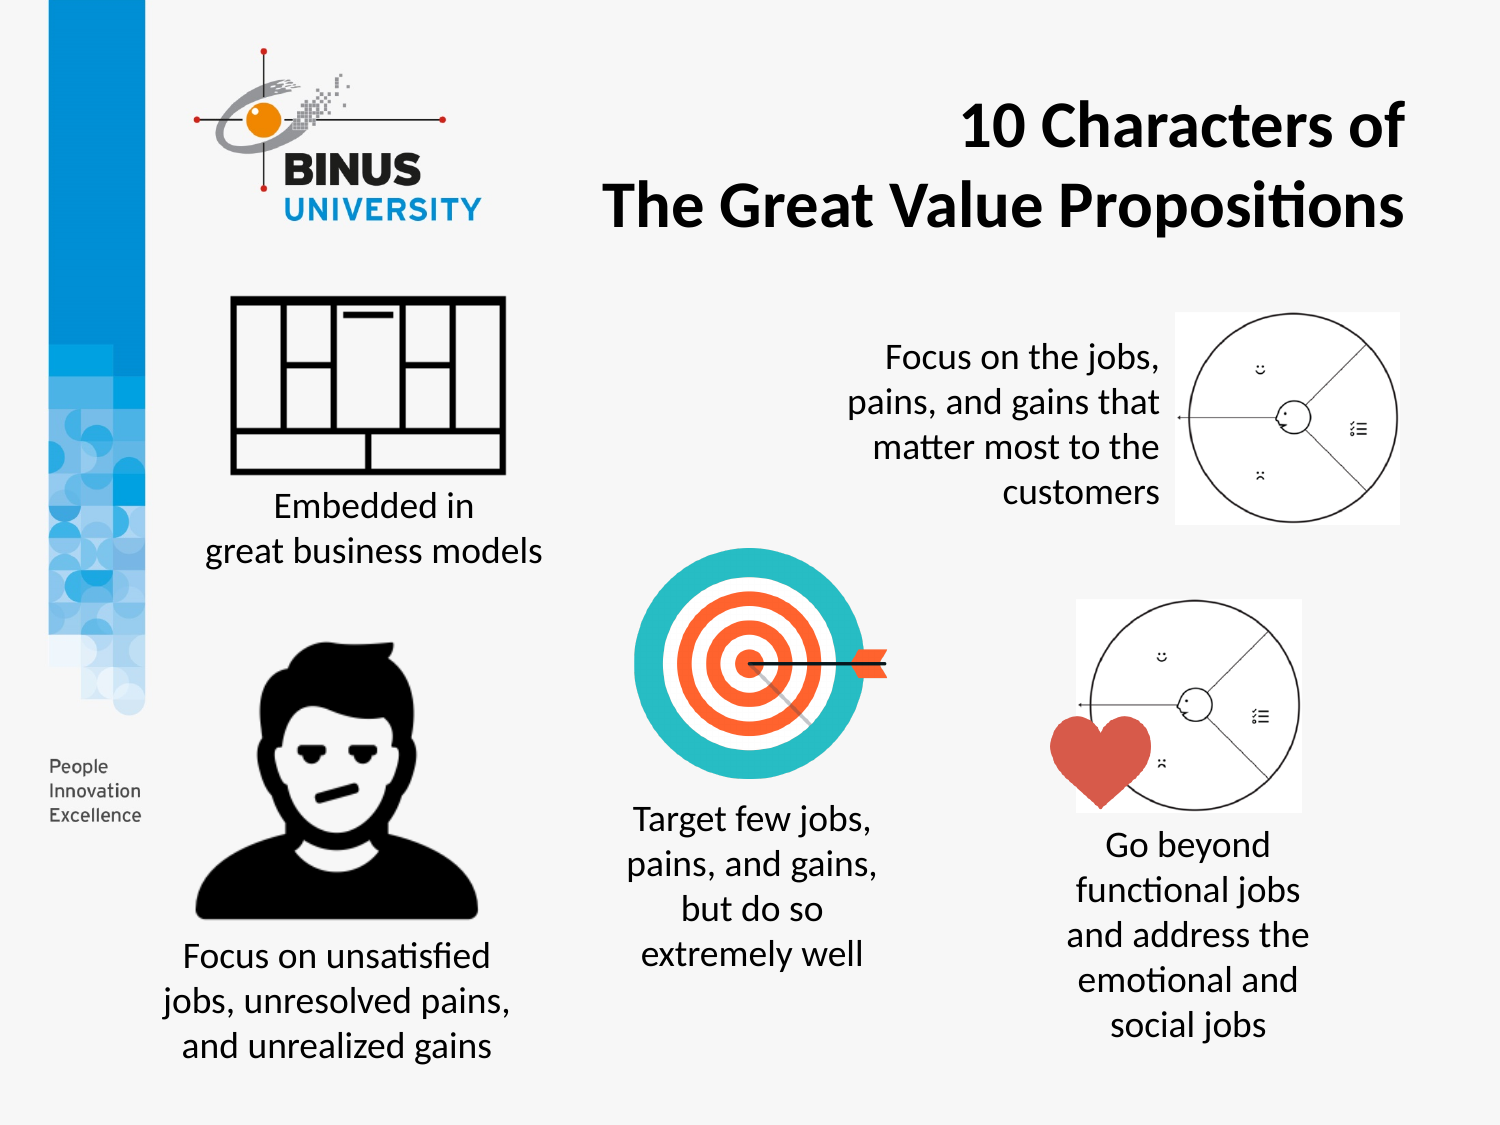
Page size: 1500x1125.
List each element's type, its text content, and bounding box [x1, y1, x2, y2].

text_box 10 Characters of The Great Value Propositions [587, 73, 1421, 248]
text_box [136, 637, 538, 1076]
picture [0, 0, 1500, 845]
text_box Embedded in great business models [190, 473, 559, 579]
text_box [774, 312, 1401, 526]
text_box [1037, 599, 1340, 1055]
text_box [599, 548, 905, 985]
